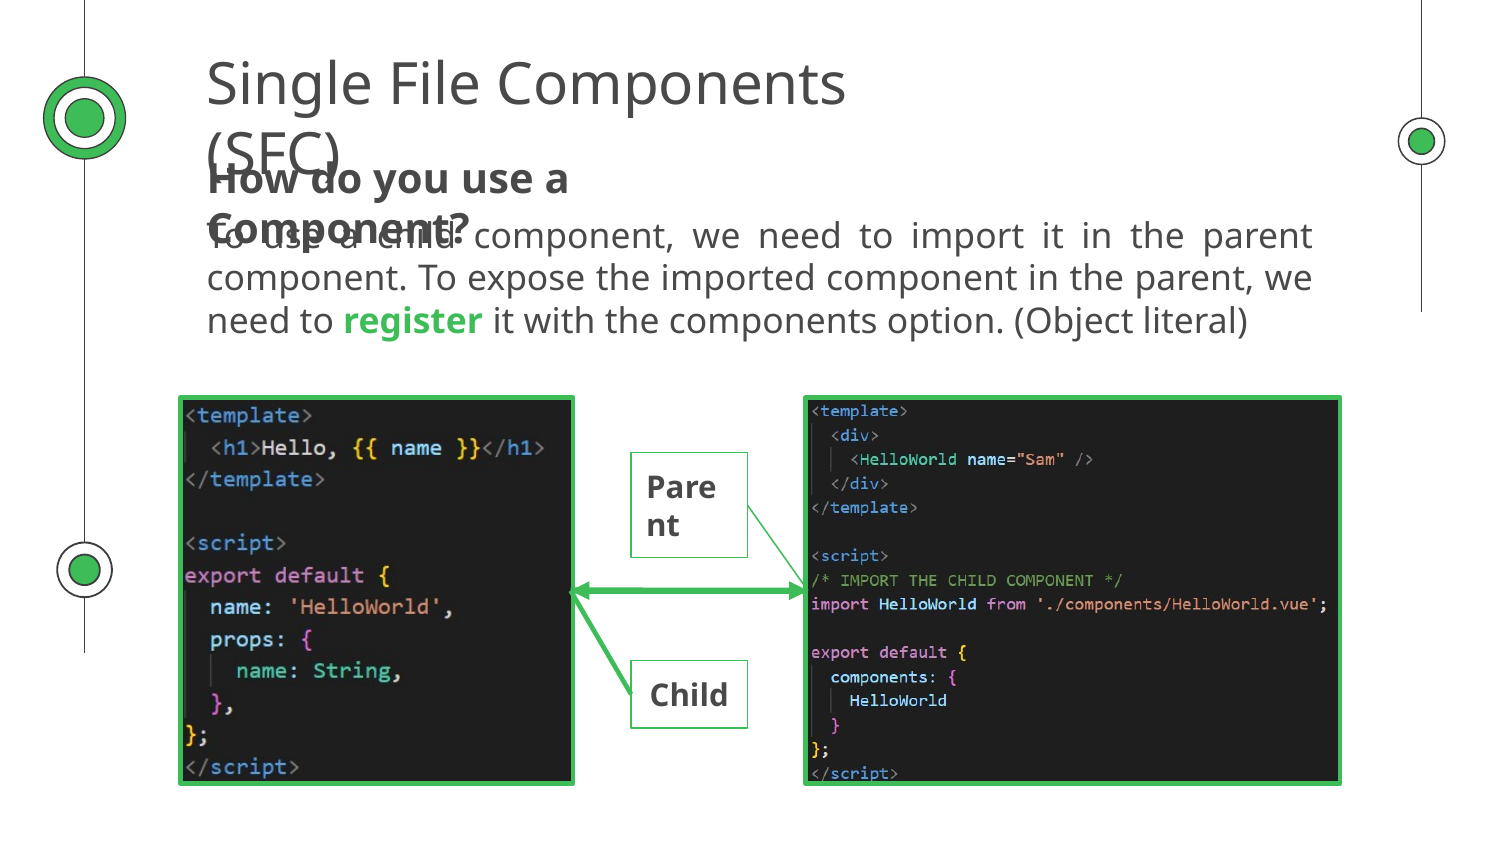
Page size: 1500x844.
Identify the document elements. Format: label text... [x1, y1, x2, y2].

text_box To use a child component, we need to import it in the parent component. To expose the imported component in the parent, we need to register it with the components option. (Object literal) [191, 197, 1329, 356]
picture [182, 399, 571, 782]
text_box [747, 486, 809, 591]
text_box Parent [631, 452, 748, 558]
text_box Child [631, 660, 748, 728]
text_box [570, 590, 632, 695]
title How do you use a Component? [191, 136, 788, 197]
picture [807, 399, 1338, 782]
title Single File Components (SFC) [191, 30, 1004, 126]
